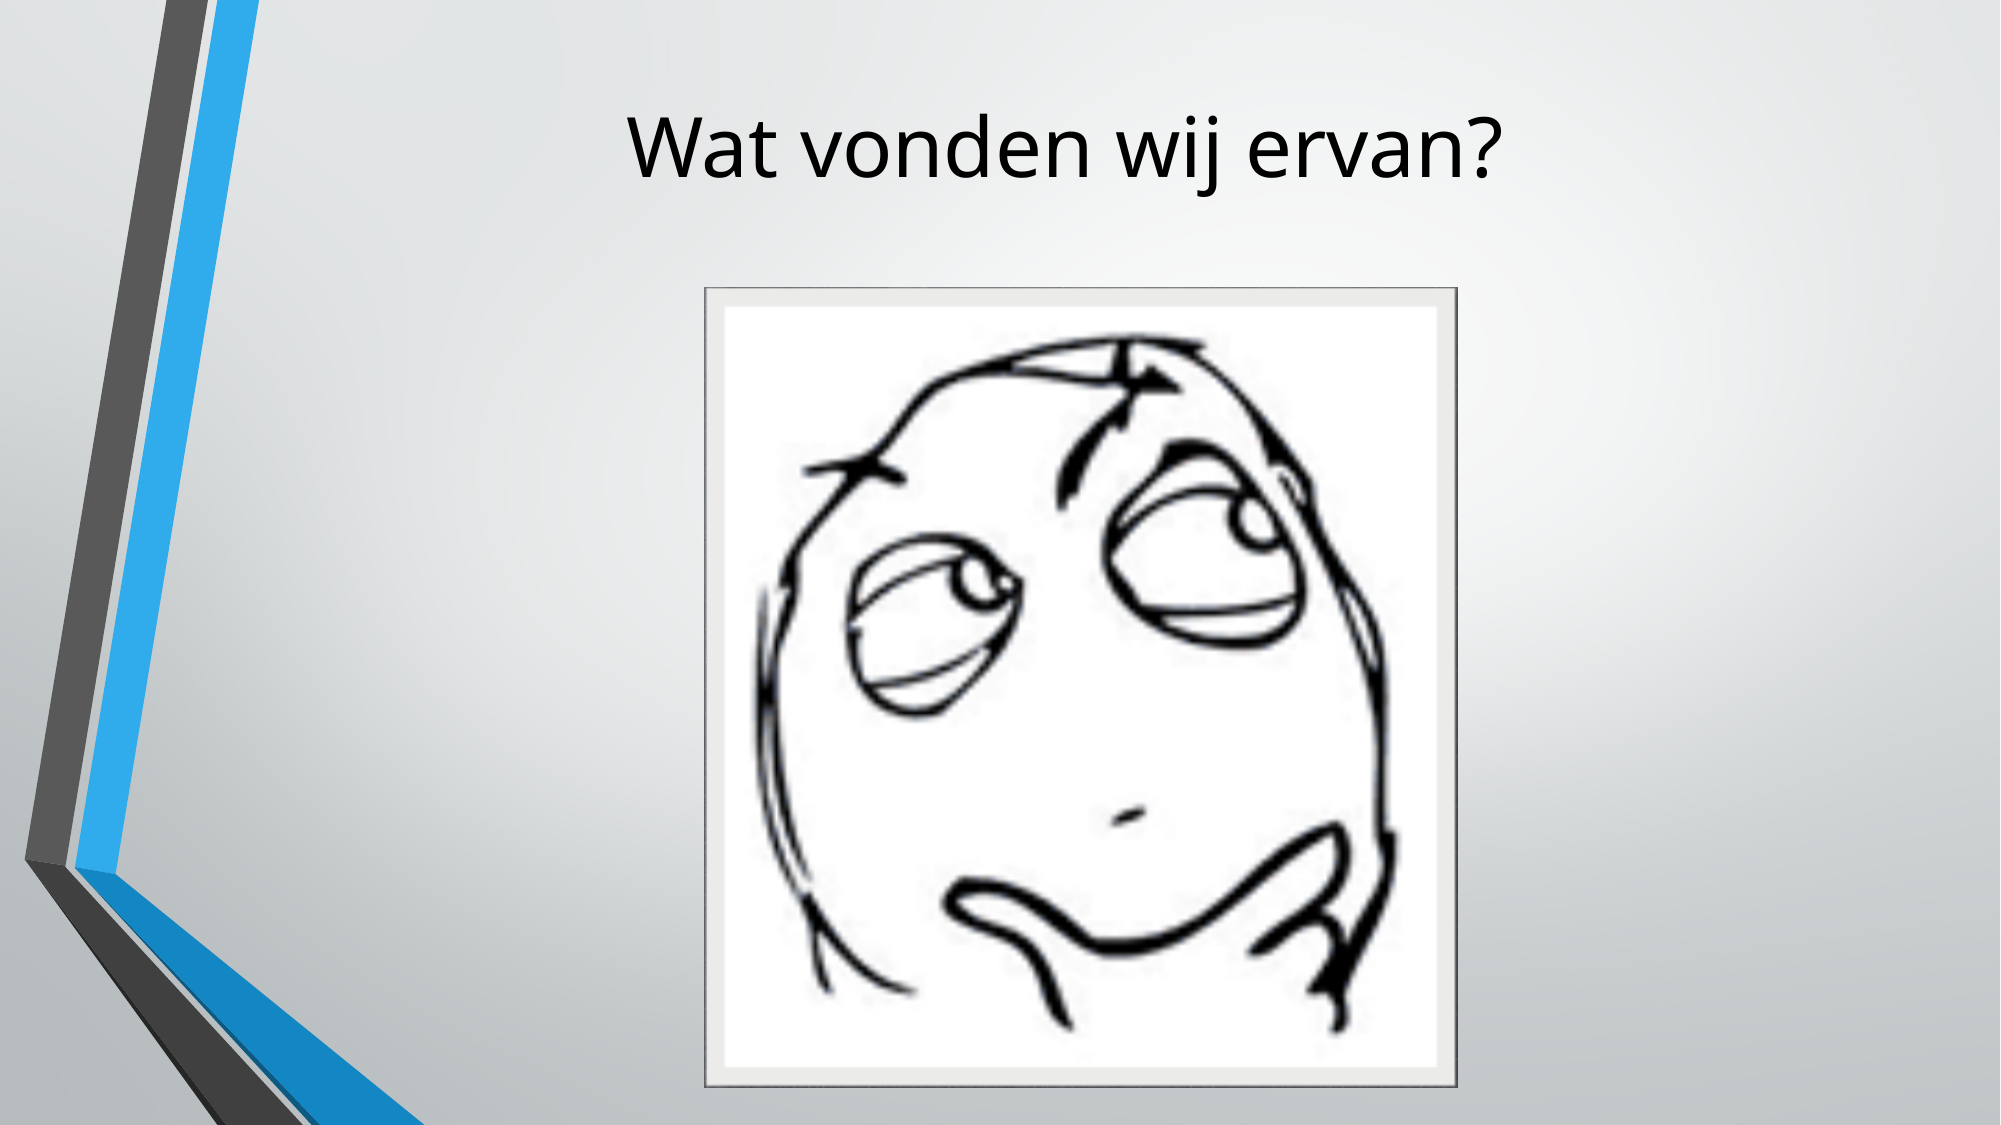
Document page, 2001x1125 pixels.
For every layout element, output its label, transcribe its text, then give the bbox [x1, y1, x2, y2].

picture [704, 287, 1459, 1088]
title Wat vonden wij ervan? [243, 0, 1887, 288]
